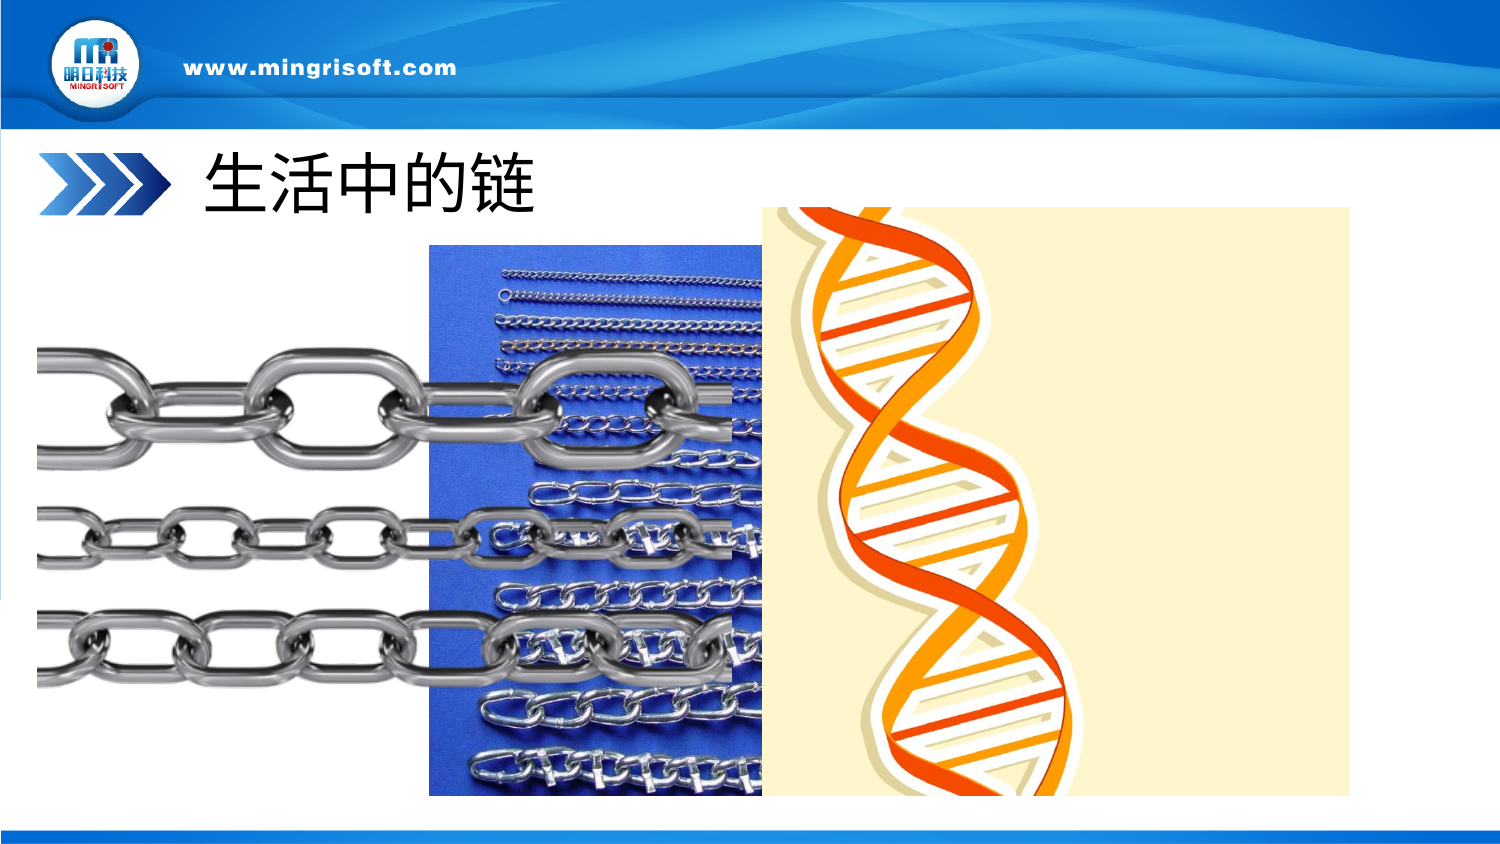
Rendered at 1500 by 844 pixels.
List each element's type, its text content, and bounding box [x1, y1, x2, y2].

text_box 生活中的链 [187, 134, 1100, 235]
picture [0, 0, 1500, 844]
